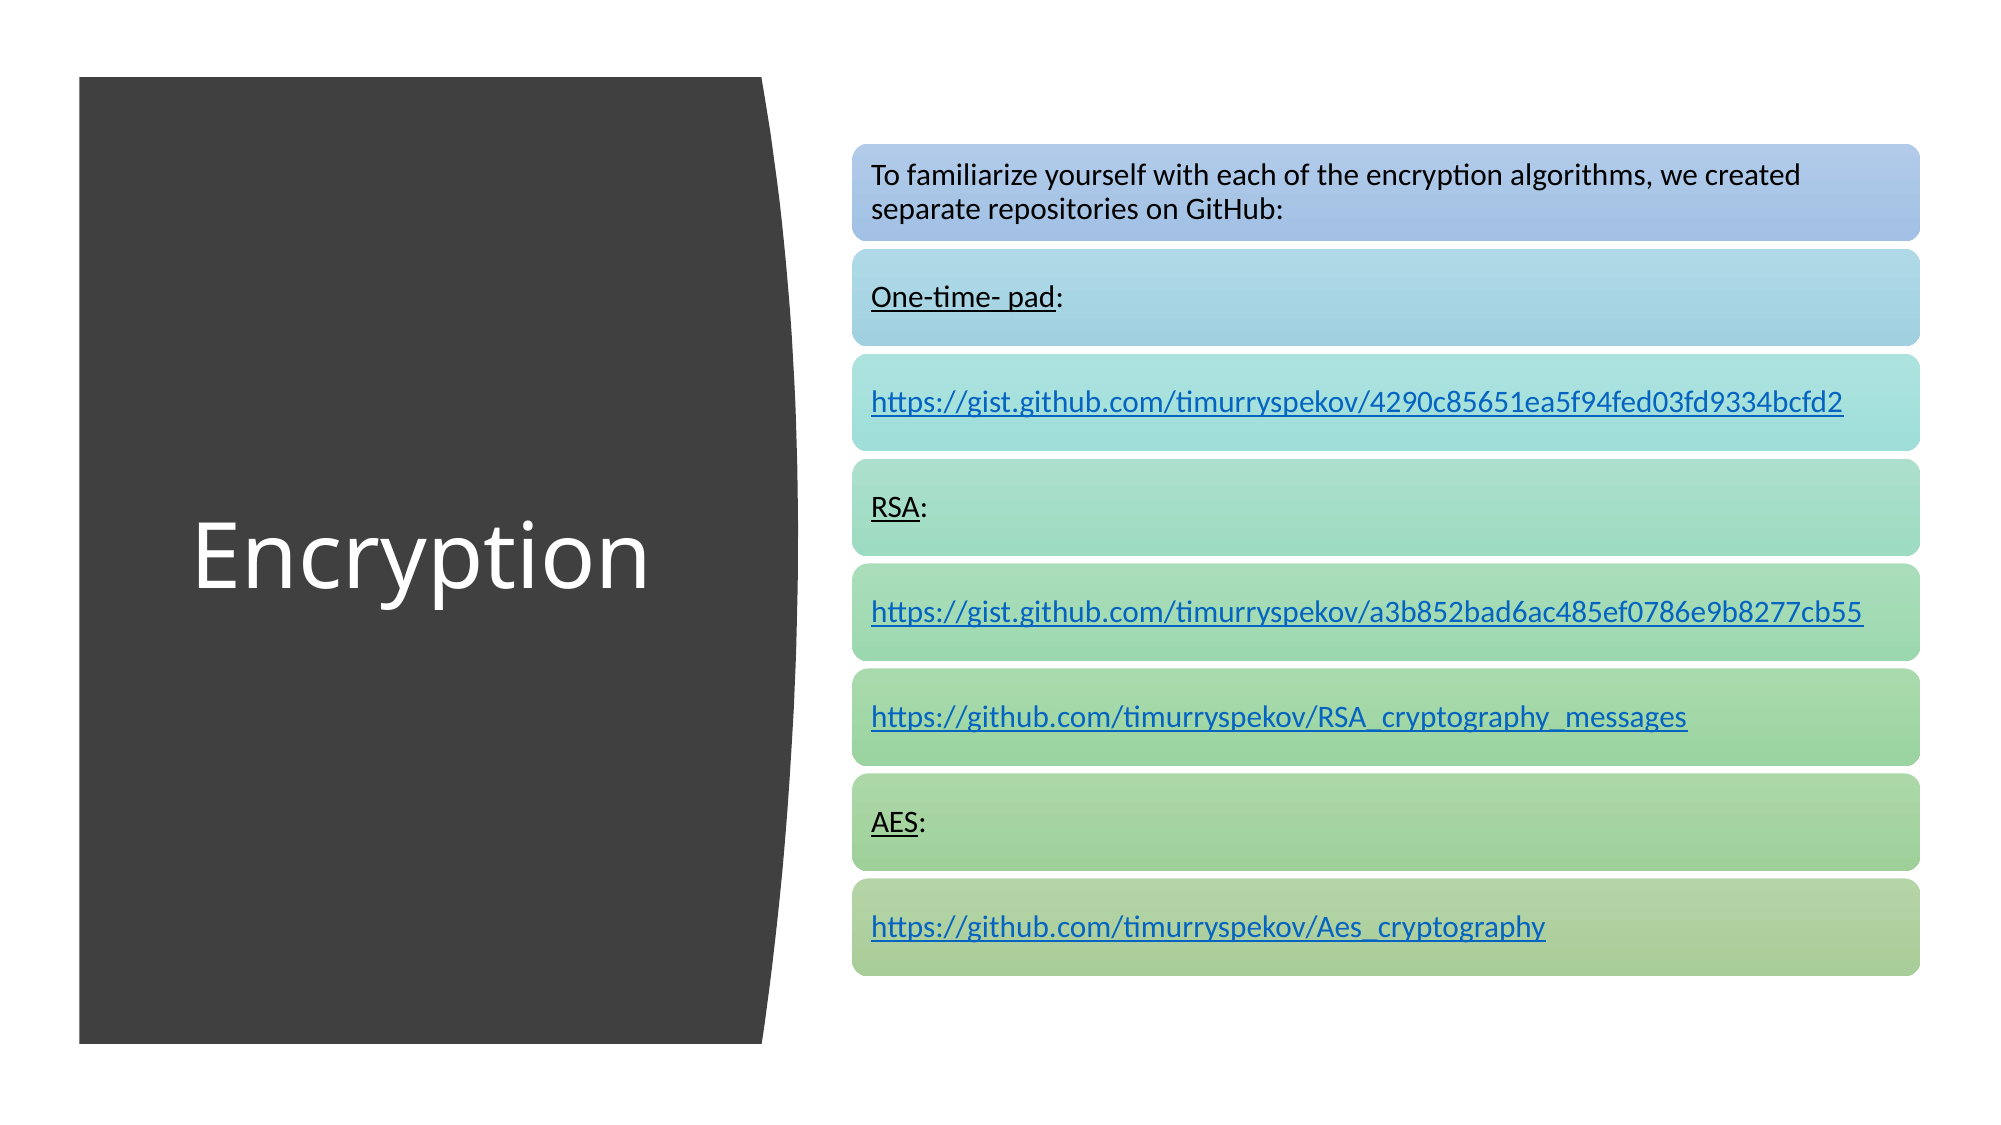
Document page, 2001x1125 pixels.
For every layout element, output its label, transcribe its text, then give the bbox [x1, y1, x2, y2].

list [852, 77, 1921, 1043]
text_box [78, 76, 800, 1045]
title Encryption [141, 166, 702, 953]
